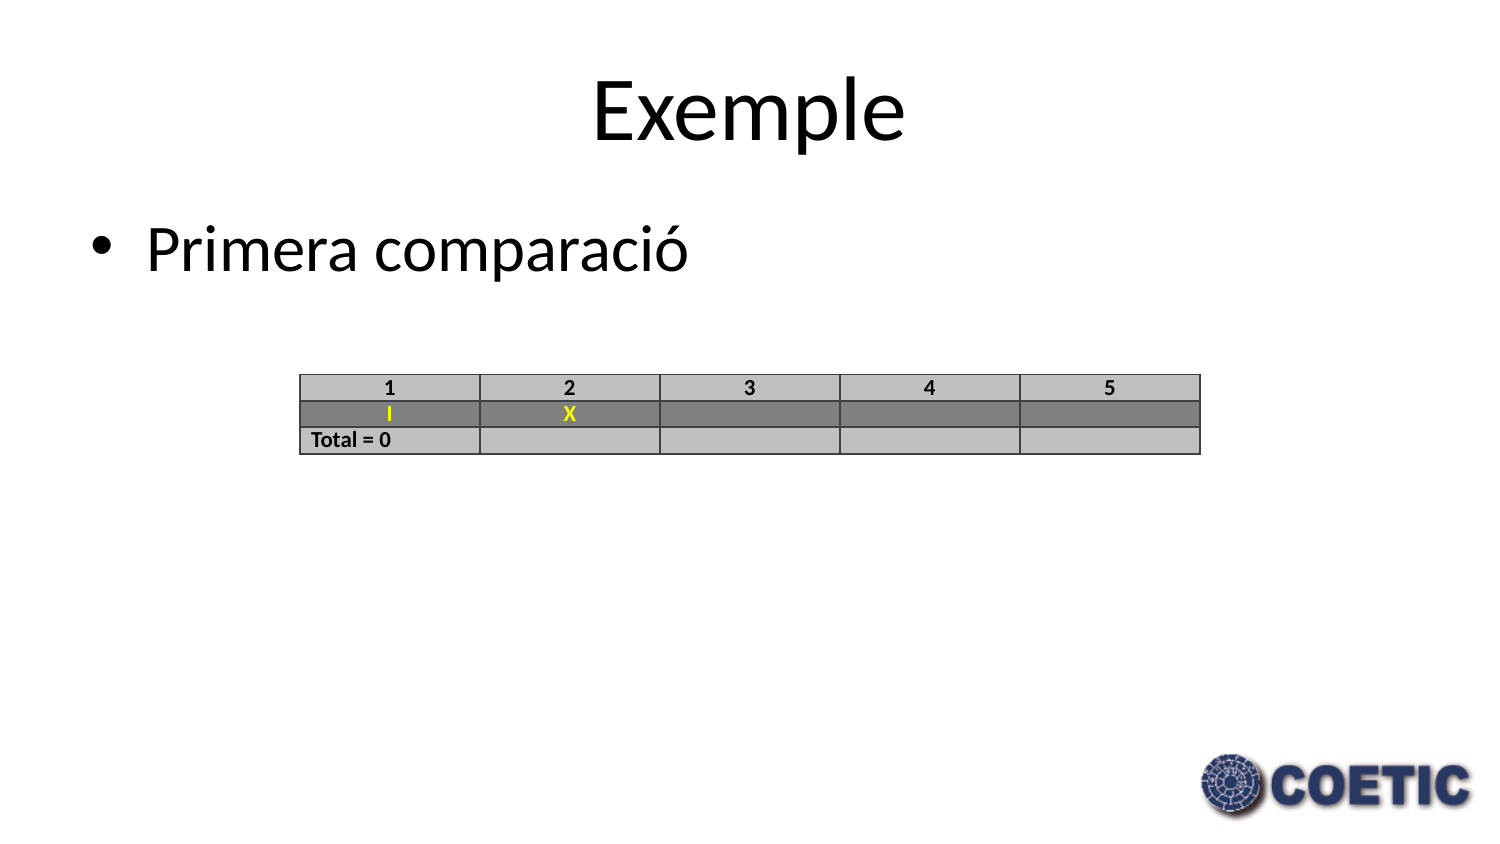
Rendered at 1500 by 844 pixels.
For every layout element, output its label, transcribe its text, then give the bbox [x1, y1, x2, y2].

table_header 2 [481, 375, 659, 400]
table_cell [481, 428, 659, 453]
table_cell I [301, 402, 479, 426]
table_header 5 [1021, 375, 1199, 400]
picture [1187, 749, 1483, 824]
table_header 1 [301, 375, 479, 400]
table_cell [841, 402, 1019, 426]
title Exemple [75, 33, 1425, 175]
table_cell [1021, 402, 1199, 426]
table_cell [661, 428, 839, 453]
table_cell [1021, 428, 1199, 453]
table_header 3 [661, 375, 839, 400]
table_cell Total = 0 [301, 428, 479, 453]
list Primera comparació [75, 196, 1425, 754]
table_cell [841, 428, 1019, 453]
table_cell X [481, 402, 659, 426]
table_header 4 [841, 375, 1019, 400]
table_cell [661, 402, 839, 426]
